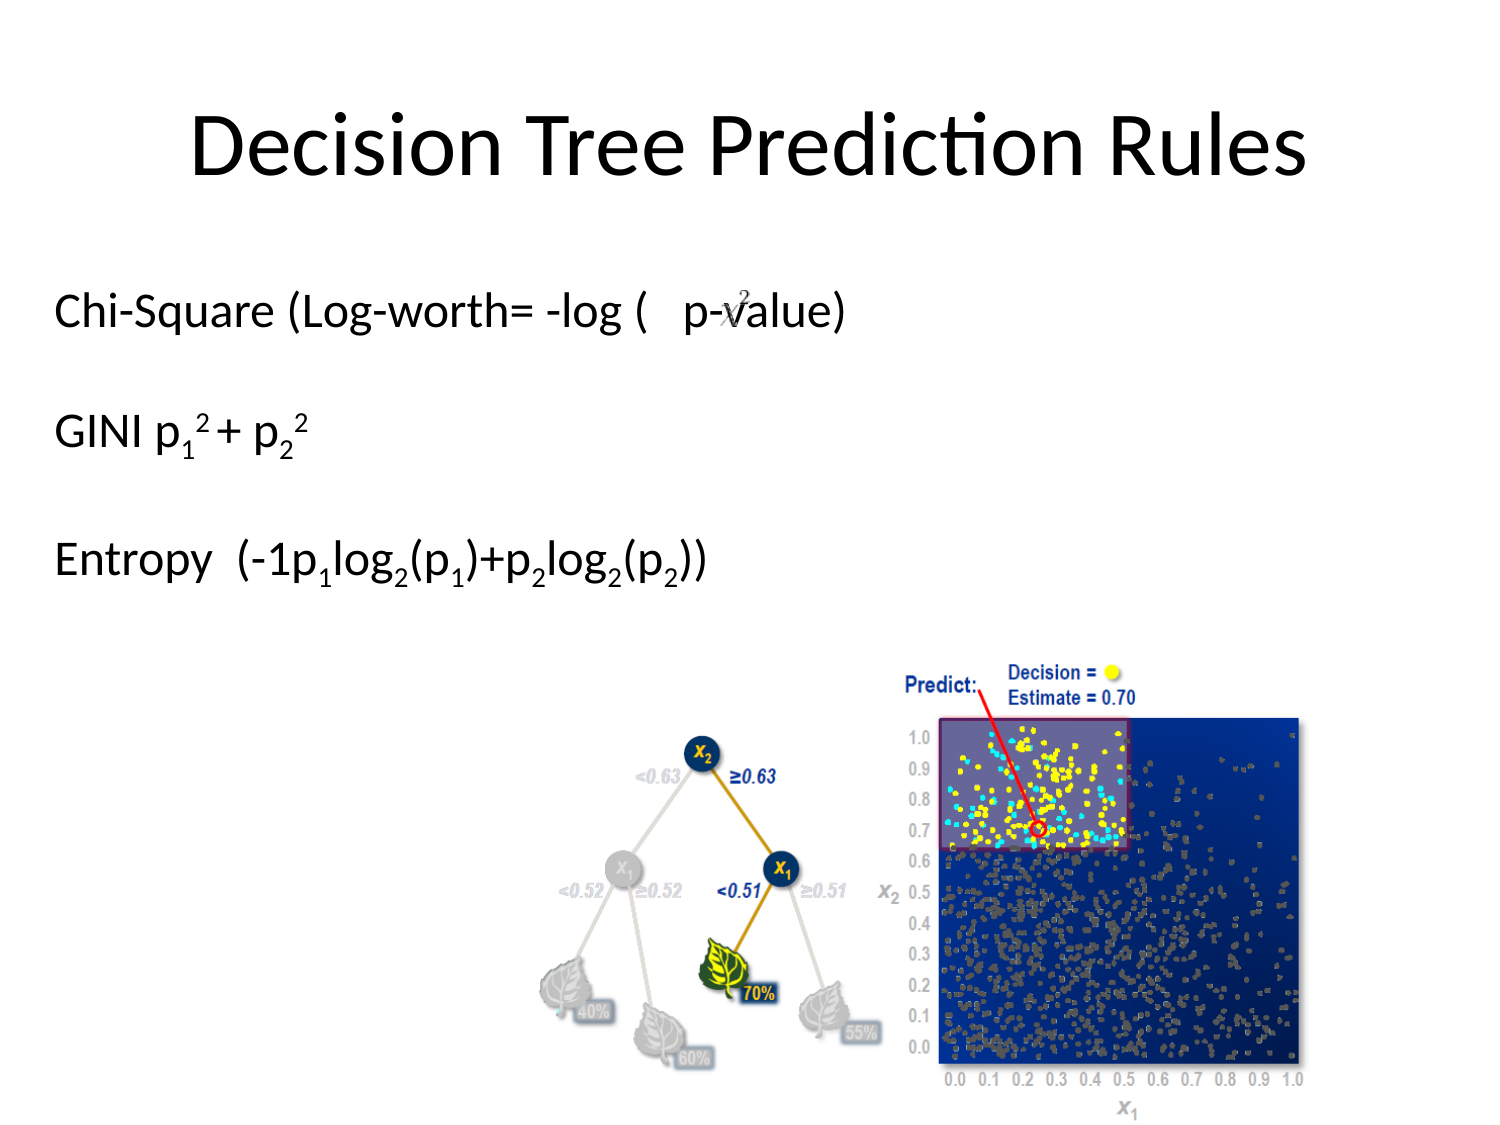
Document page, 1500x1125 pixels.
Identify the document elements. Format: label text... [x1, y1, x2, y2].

title Decision Tree Prediction Rules [75, 45, 1425, 233]
text_box Chi-Square (Log-worth= -log ( p-value) GINI p12 + p22 Entropy (-1p1log2(p1)+p2log2(p2)) [39, 269, 863, 601]
picture [720, 290, 751, 326]
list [507, 637, 1329, 1125]
